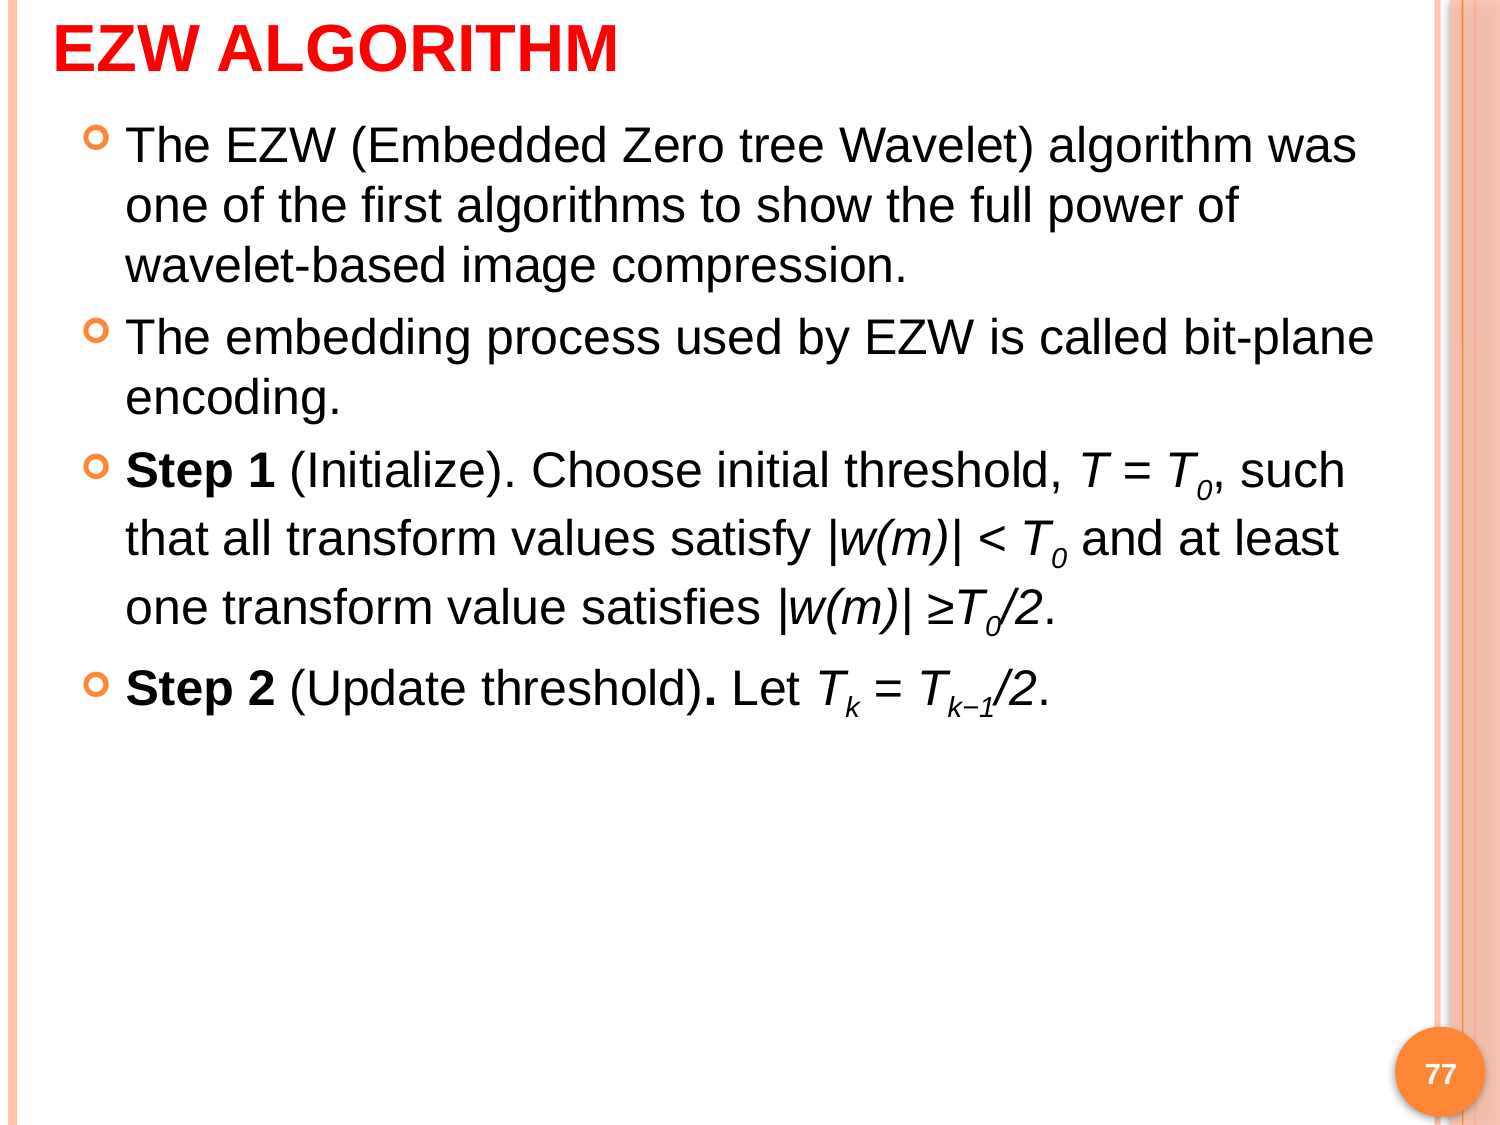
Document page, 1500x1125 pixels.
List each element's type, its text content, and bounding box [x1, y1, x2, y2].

list The EZW (Embedded Zero tree Wavelet) algorithm was one of the first algorithms to show the full power of wavelet-based image compression. The embedding process used by EZW is called bit-plane encoding. Step 1 (Initialize). Choose initial threshold, T = T0, such that all transform values satisfy |w(m)| < T0 and at least one transform value satisfies |w(m)| ≥T0/2. Step 2 (Update threshold). Let Tk = Tk−1/2. [65, 105, 1391, 1018]
slide_number 77 [1390, 1029, 1491, 1116]
title EZW ALGORITHM [37, 12, 1425, 93]
